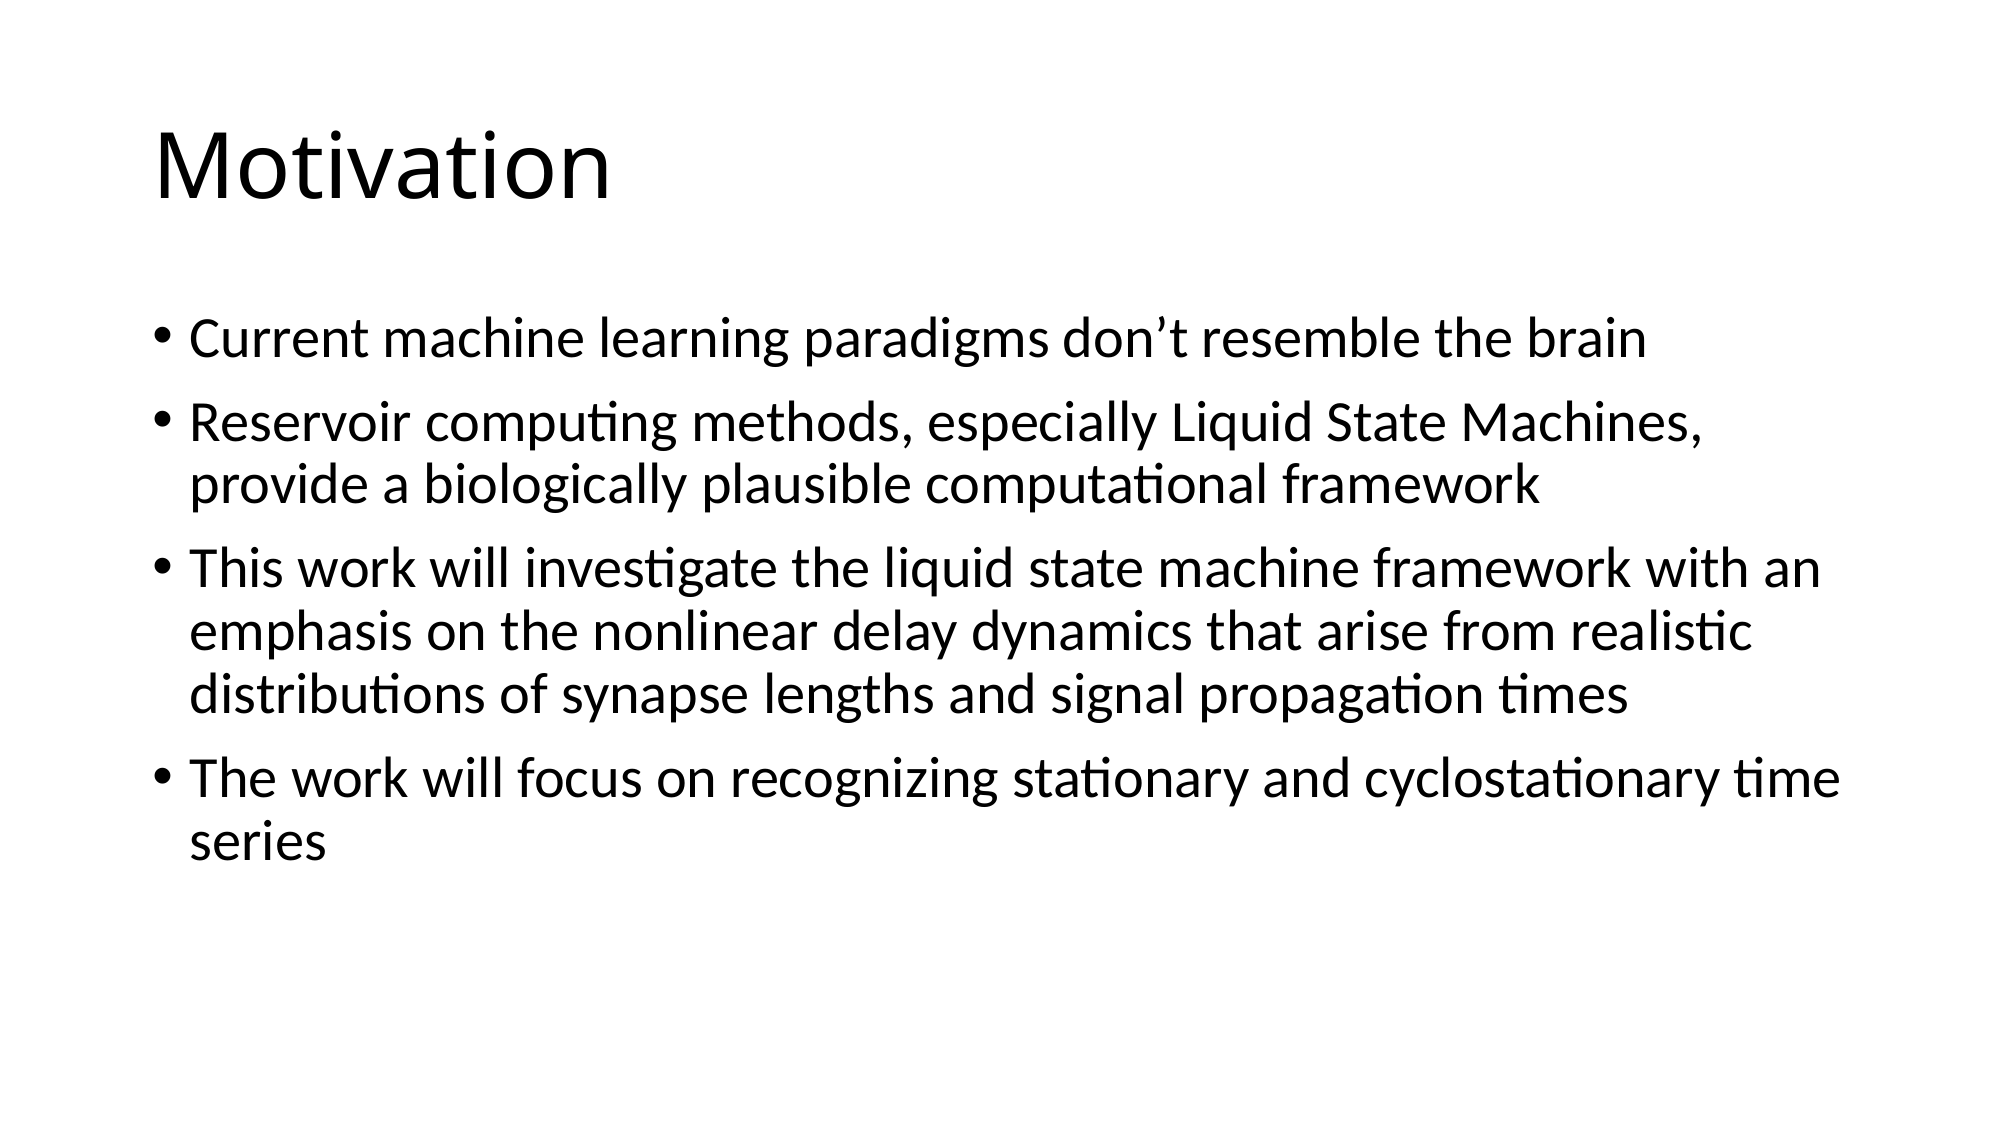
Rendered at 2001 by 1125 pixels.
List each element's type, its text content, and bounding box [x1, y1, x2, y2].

title Motivation [137, 59, 1863, 278]
list Current machine learning paradigms don’t resemble the brain Reservoir computing methods, especially Liquid State Machines, provide a biologically plausible computational framework This work will investigate the liquid state machine framework with an emphasis on the nonlinear delay dynamics that arise from realistic distributions of synapse lengths and signal propagation times The work will focus on recognizing stationary and cyclostationary time series [137, 299, 1863, 1014]
